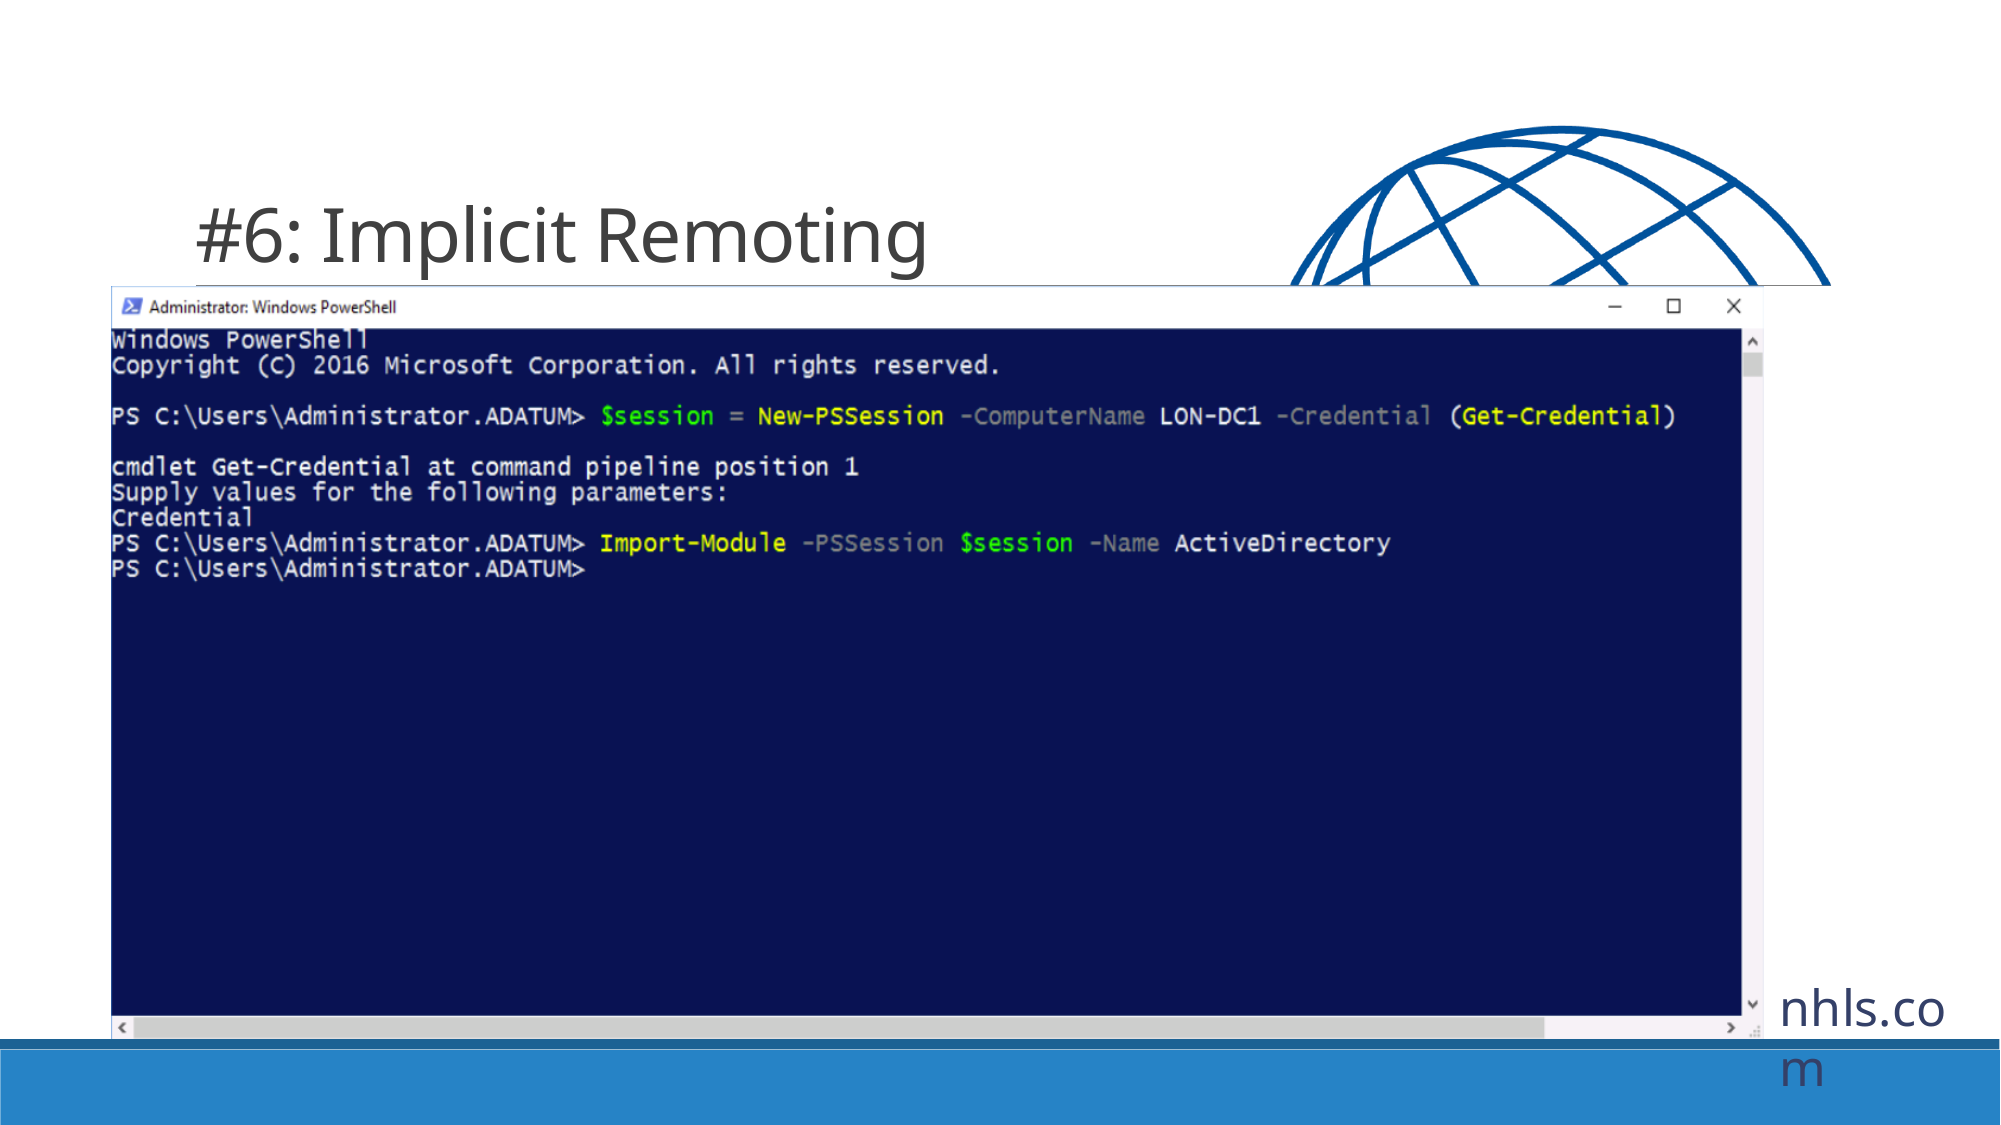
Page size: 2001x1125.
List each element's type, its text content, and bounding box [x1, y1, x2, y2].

picture [110, 113, 1841, 1040]
title #6: Implicit Remoting [180, 47, 1830, 285]
